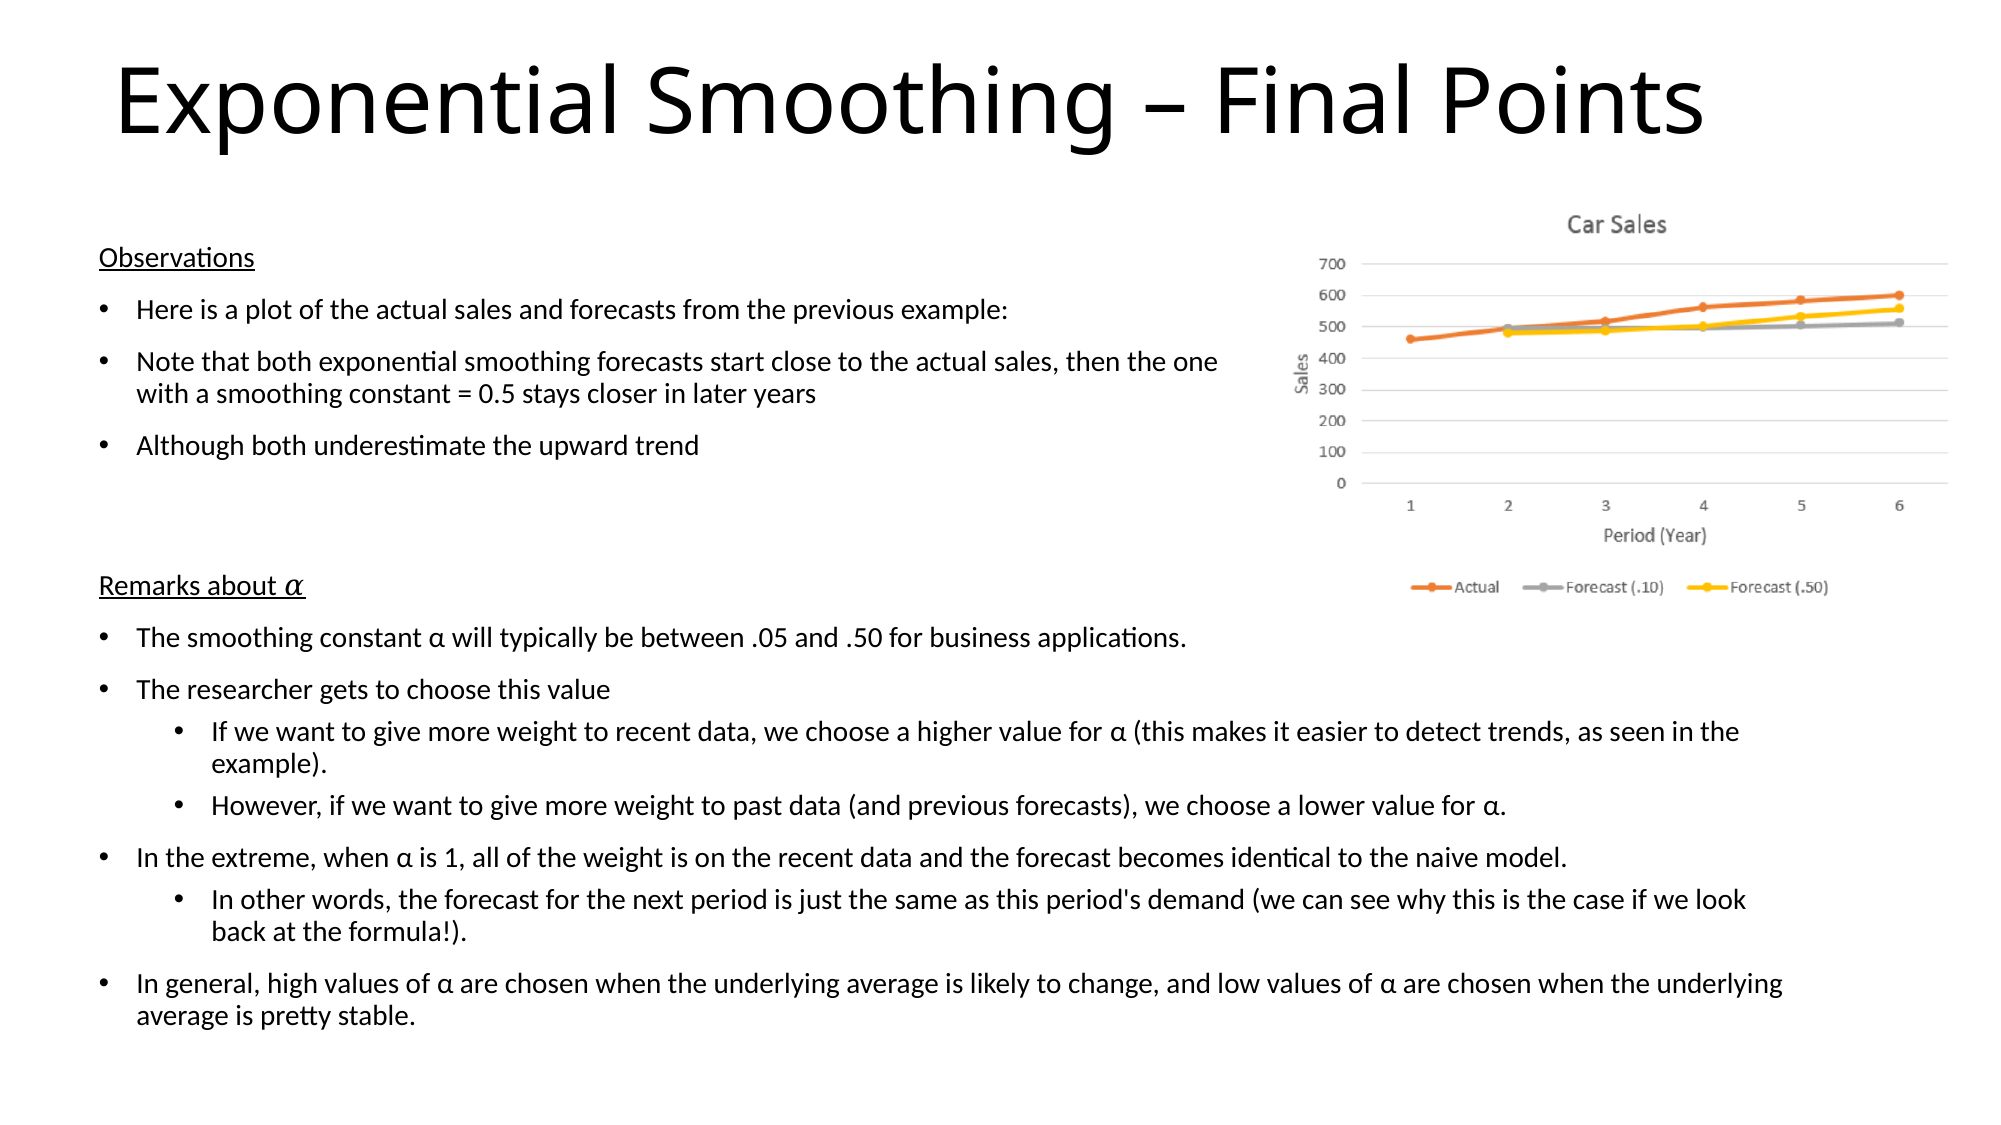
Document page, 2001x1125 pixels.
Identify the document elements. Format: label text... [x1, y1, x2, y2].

title Exponential Smoothing – Final Points [98, 0, 1824, 213]
picture [1290, 206, 1960, 605]
list Remarks about 𝛼 The smoothing constant α will typically be between .05 and .50 for business applications. The researcher gets to choose this value If we want to give more weight to recent data, we choose a higher value for α (this makes it easier to detect trends, as seen in the example). However, if we want to give more weight to past data (and previous forecasts), we choose a lower value for α. In the extreme, when α is 1, all of the weight is on the recent data and the forecast becomes identical to the naive model. In other words, the forecast for the next period is just the same as this period's demand (we can see why this is the case if we look back at the formula!). In general, high values of α are chosen when the underlying average is likely to change, and low values of α are chosen when the underlying average is pretty stable. [84, 562, 1809, 1060]
text_box Observations Here is a plot of the actual sales and forecasts from the previous example: Note that both exponential smoothing forecasts start close to the actual sales, then the one with a smoothing constant = 0.5 stays closer in later years Although both underestimate the upward trend [83, 234, 1277, 540]
